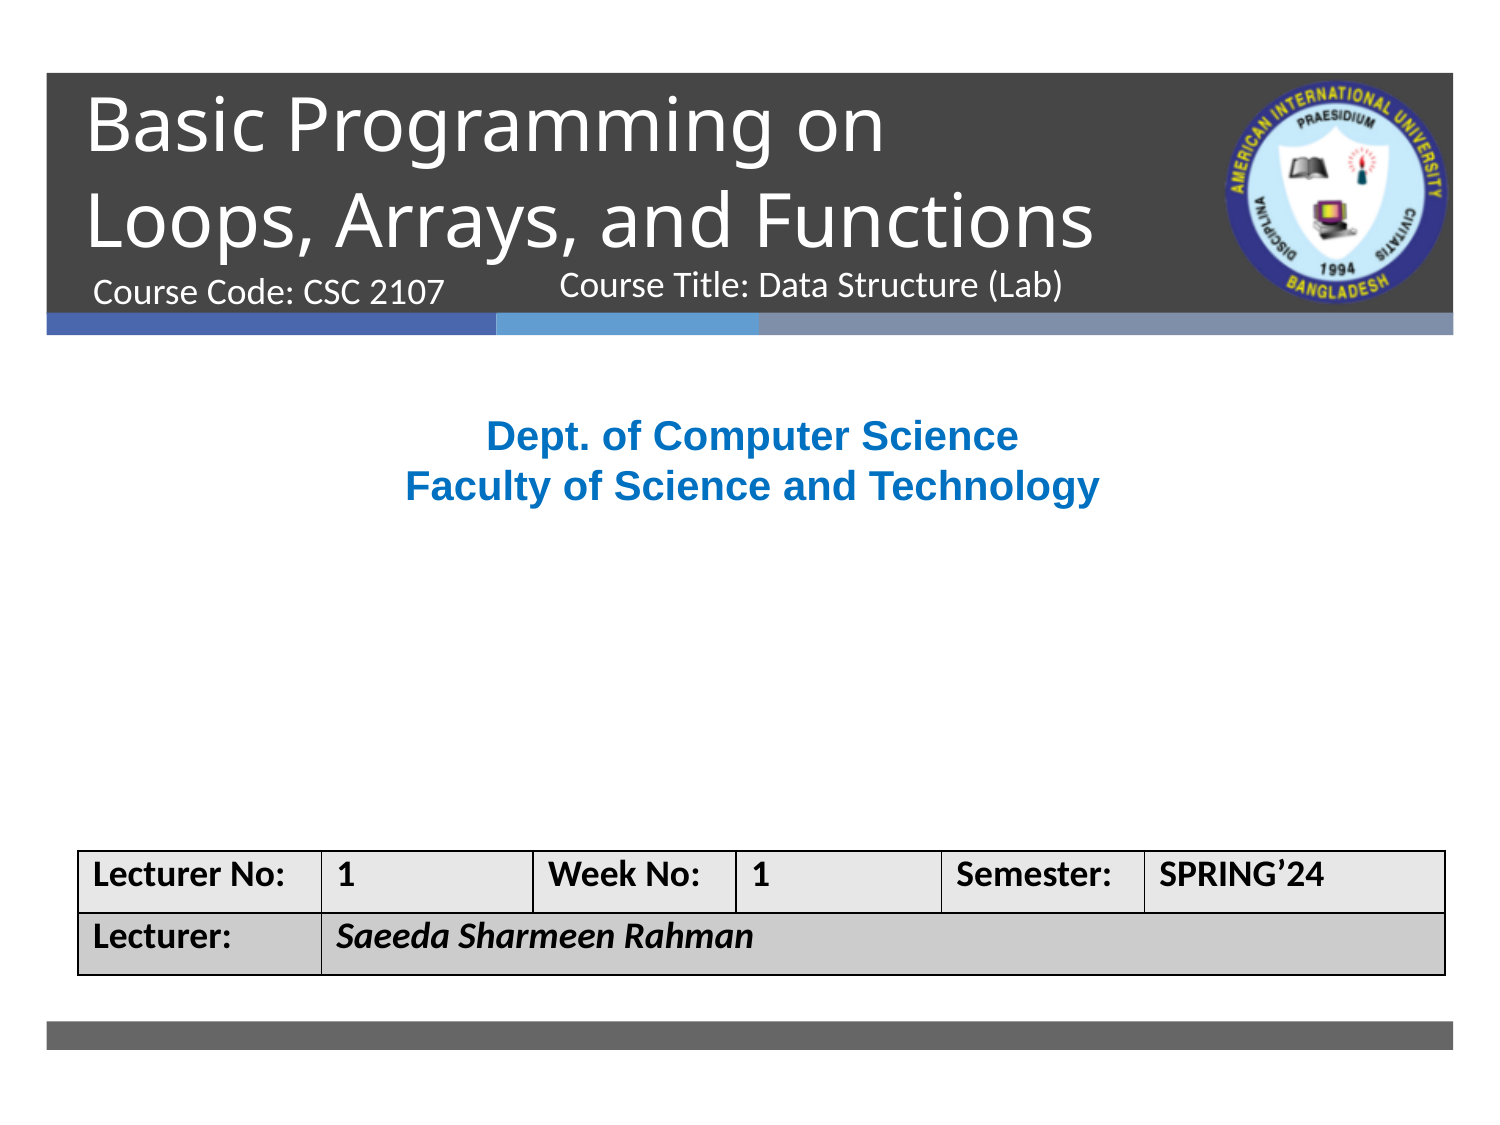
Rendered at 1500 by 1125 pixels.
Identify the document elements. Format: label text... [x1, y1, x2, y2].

table_header Semester: [942, 852, 1144, 912]
text_box Course Title: Data Structure (Lab) [544, 261, 1228, 342]
table_cell Lecturer: [79, 914, 321, 974]
table_cell Saeeda Sharmeen Rahman [322, 914, 1444, 974]
table_header Lecturer No: [79, 852, 321, 912]
subtitle Course Code: CSC 2107 [78, 259, 536, 339]
title Basic Programming on Loops, Arrays, and Functions [69, 91, 1351, 271]
table_header SPRING’24 [1145, 852, 1444, 912]
table_header Week No: [534, 852, 735, 912]
table_header 1 [737, 852, 941, 912]
text_box Dept. of Computer Science Faculty of Science and Technology [12, 401, 1493, 517]
picture [1220, 75, 1454, 310]
table_header 1 [322, 852, 532, 912]
